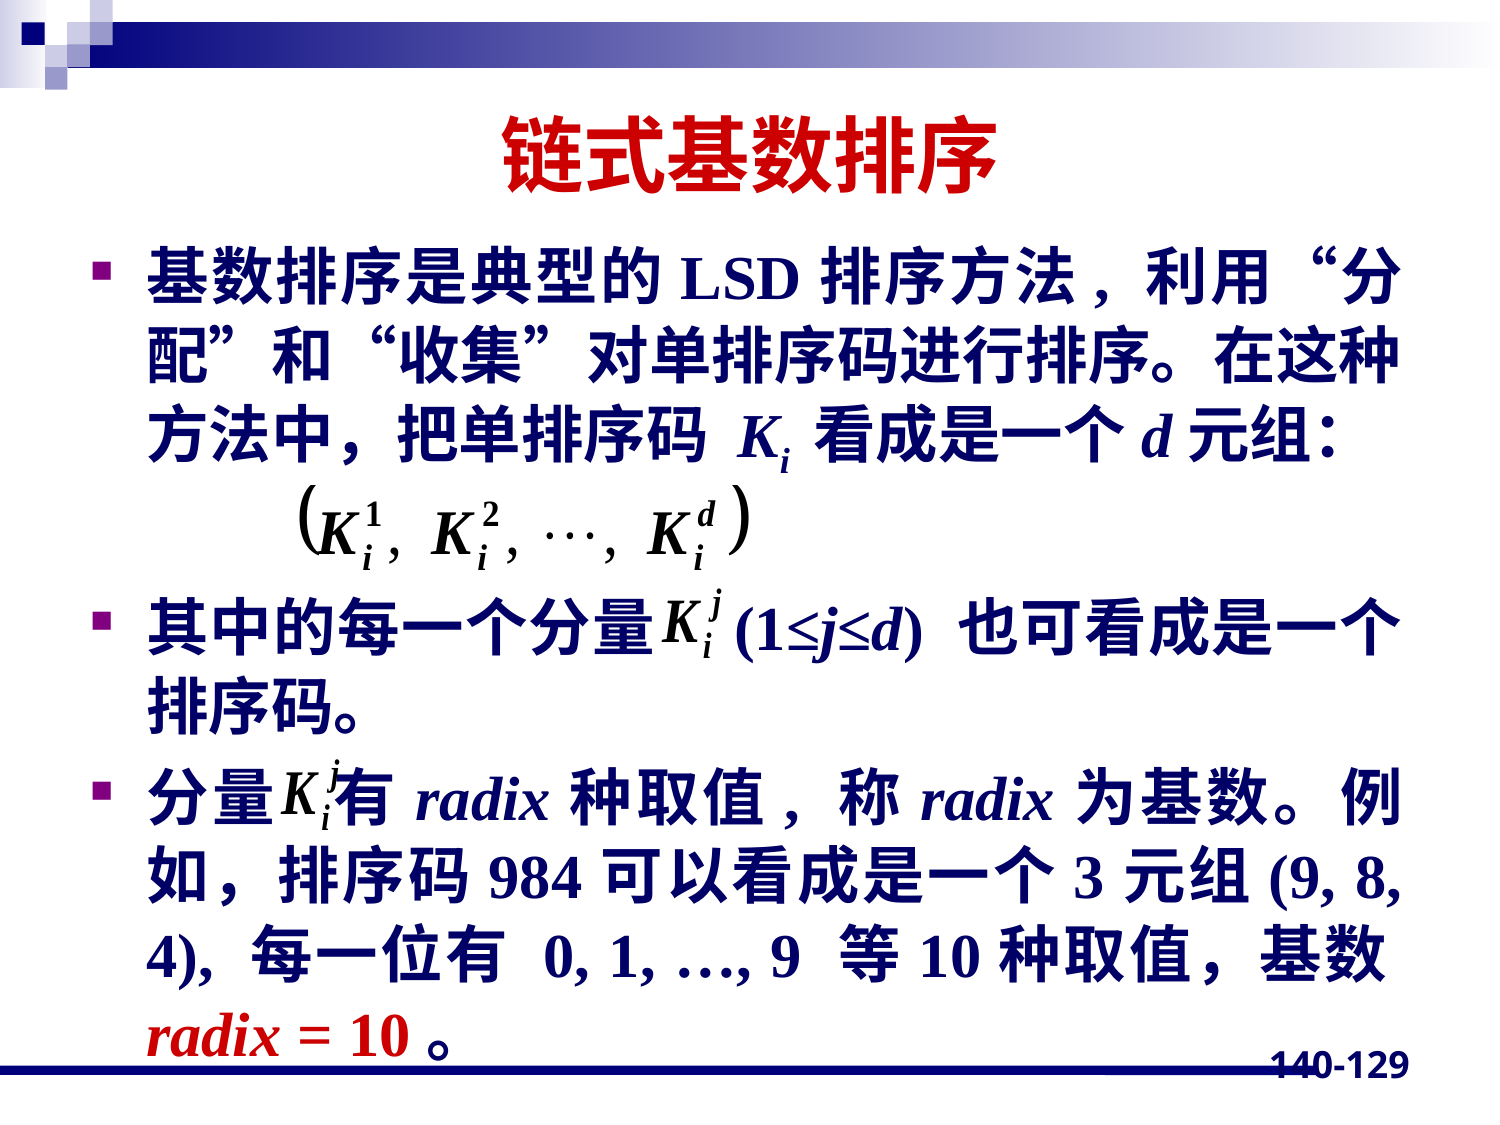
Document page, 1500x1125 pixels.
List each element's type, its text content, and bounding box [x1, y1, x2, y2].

list 基数排序是典型的LSD排序方法, 利用“分配”和“收集”对单排序码进行排序。在这种方法中，把单排序码 Ki 看成是一个d元组： 其中的每一个分量 (1≤j≤d) 也可看成是一个排序码。 分量 有radix种取值, 称radix为基数。例如，排序码984可以看成是一个3元组(9, 8, 4), 每一位有 0, 1, …, 9 等10种取值，基数radix = 10。 [75, 226, 1418, 1071]
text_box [289, 485, 752, 587]
title 链式基数排序 [75, 75, 1425, 232]
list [271, 745, 350, 846]
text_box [651, 574, 733, 675]
slide_number 140-129 [1074, 1025, 1425, 1100]
